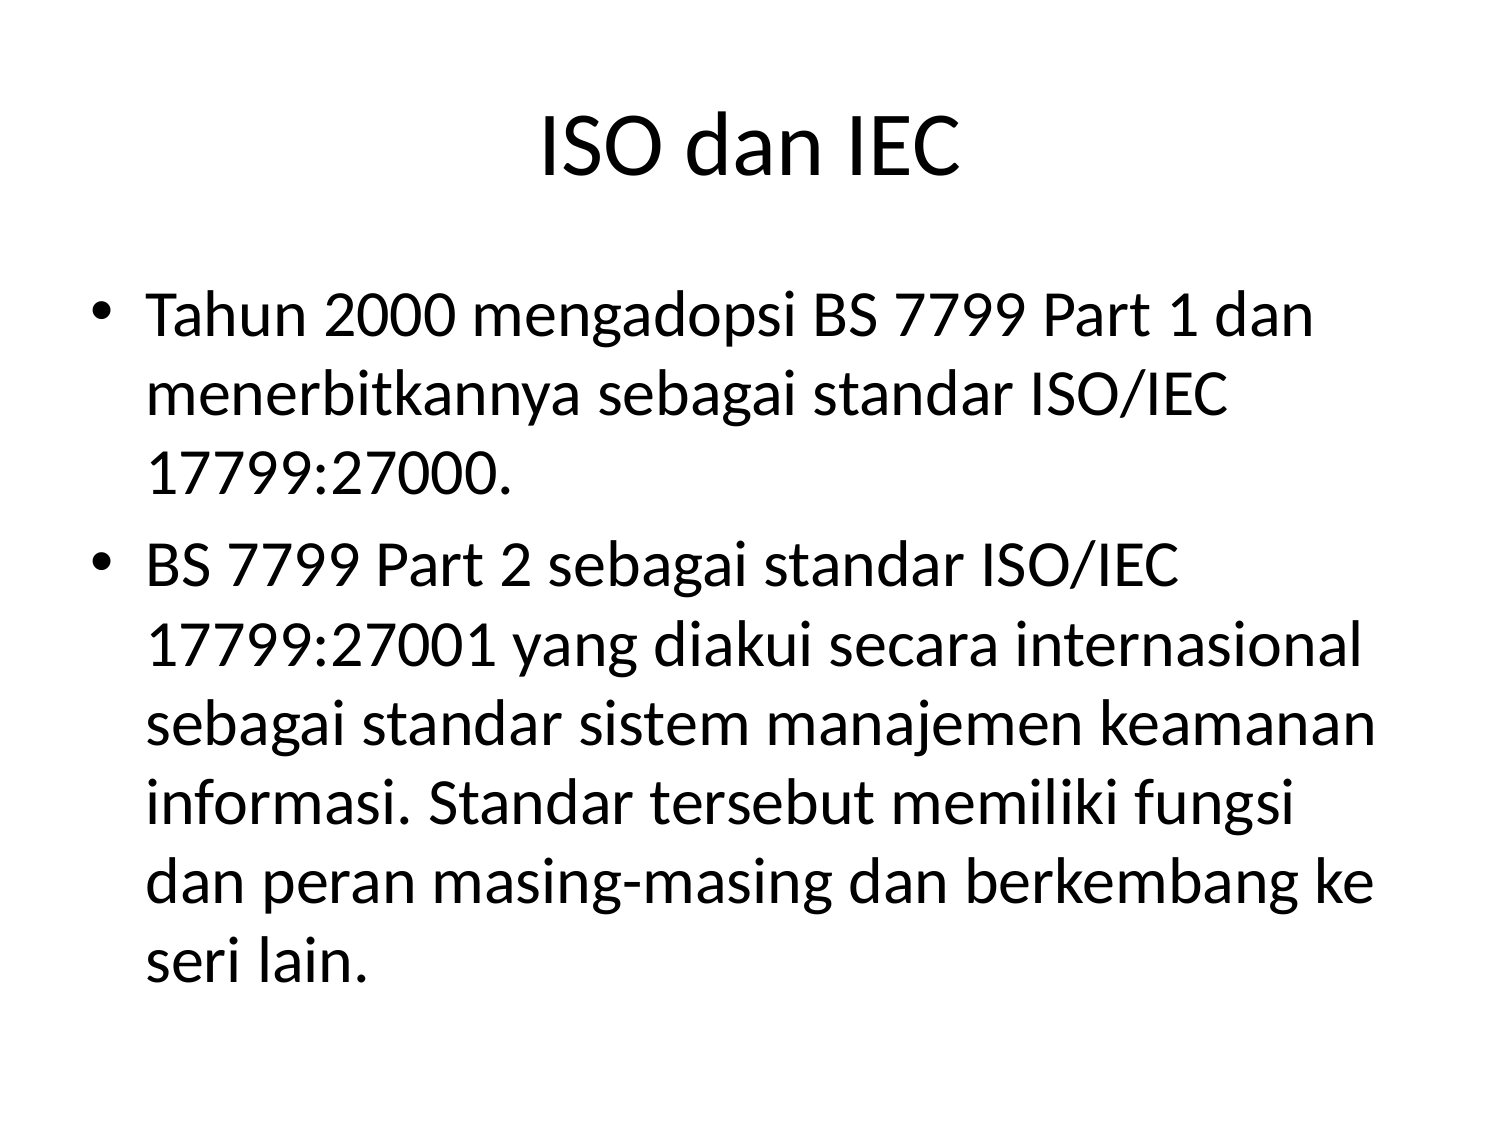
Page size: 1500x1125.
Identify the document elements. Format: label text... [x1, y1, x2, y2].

list Tahun 2000 mengadopsi BS 7799 Part 1 dan menerbitkannya sebagai standar ISO/IEC 17799:27000. BS 7799 Part 2 sebagai standar ISO/IEC 17799:27001 yang diakui secara internasional sebagai standar sistem manajemen keamanan informasi. Standar tersebut memiliki fungsi dan peran masing-masing dan berkembang ke seri lain. [75, 262, 1425, 1005]
title ISO dan IEC [75, 45, 1425, 233]
